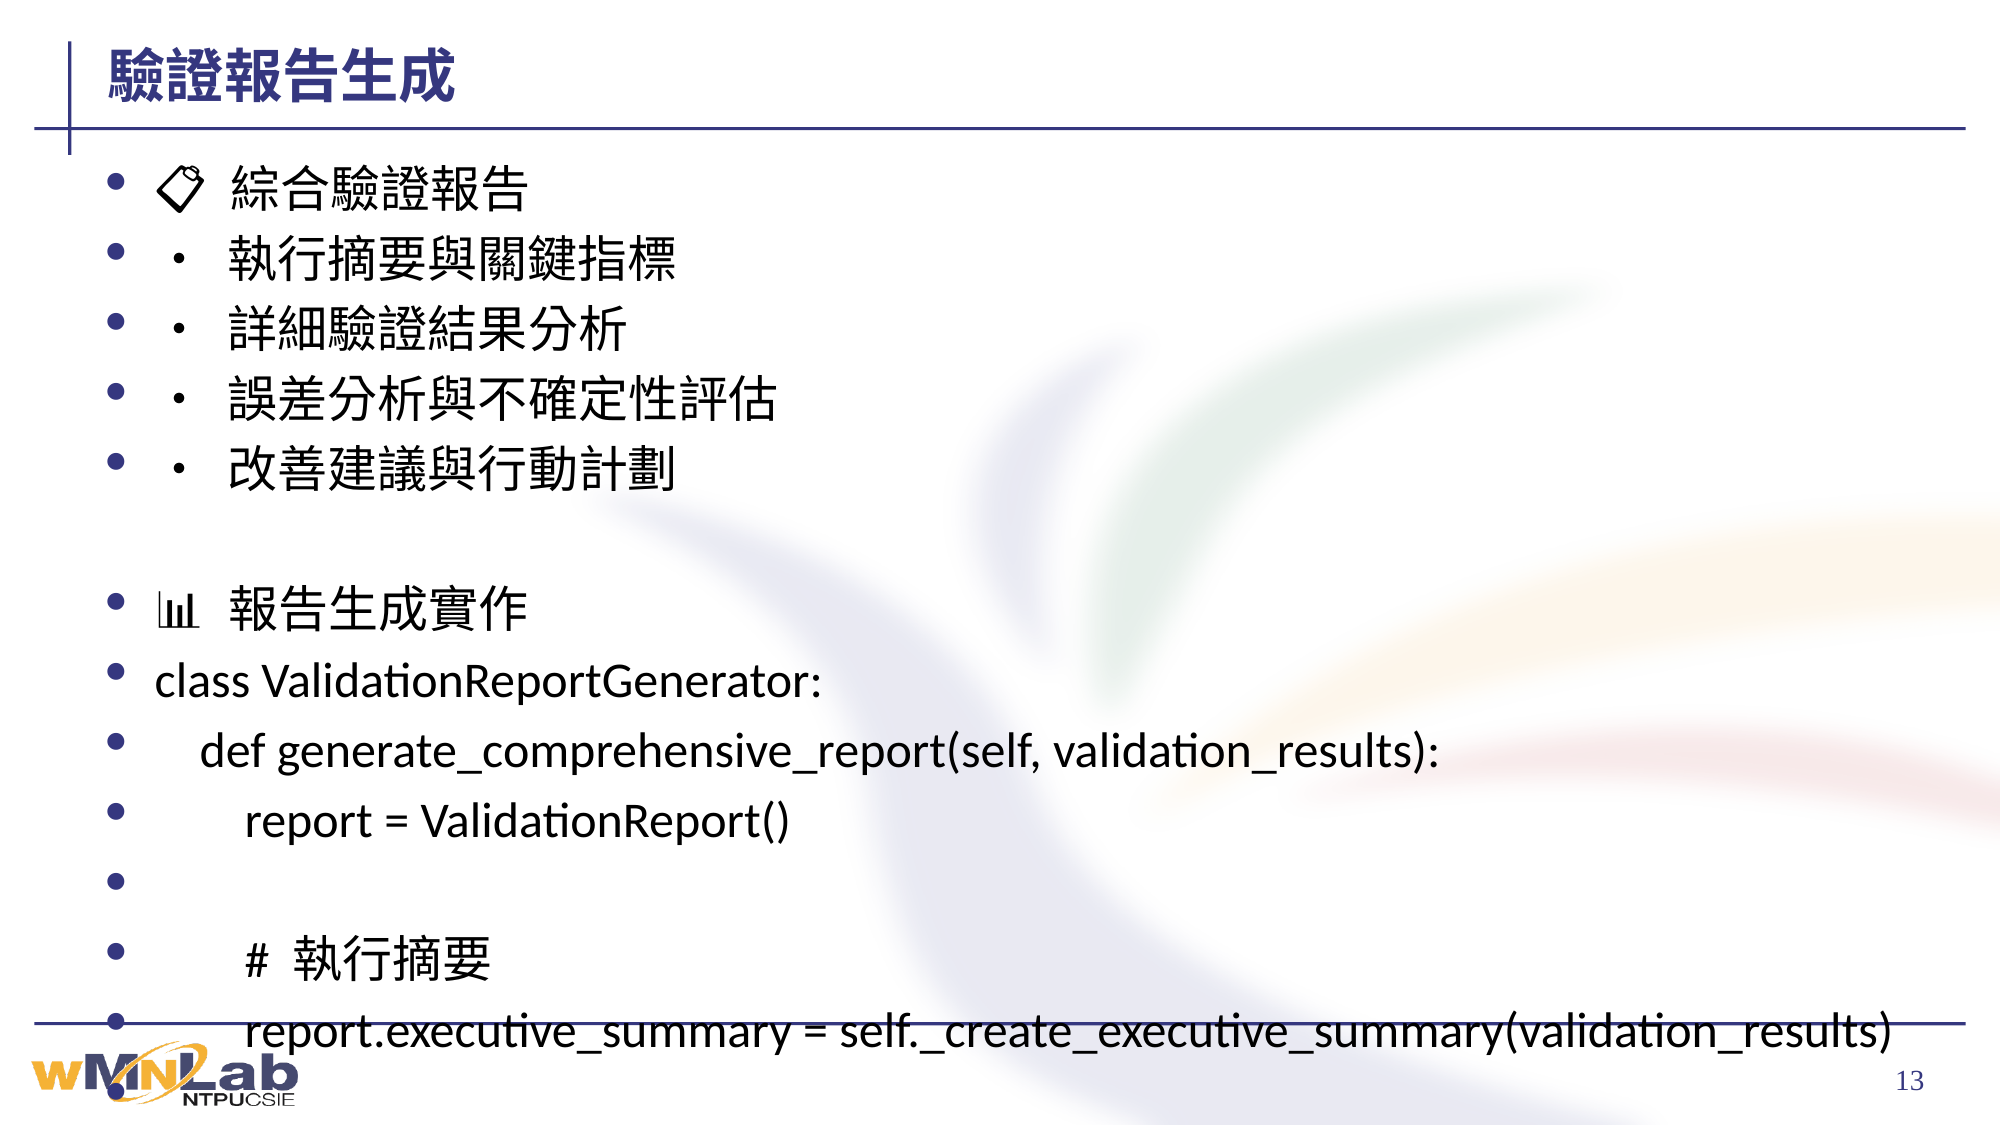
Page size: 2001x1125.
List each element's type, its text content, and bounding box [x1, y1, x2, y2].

list 📋 綜合驗證報告 • 執行摘要與關鍵指標 • 詳細驗證結果分析 • 誤差分析與不確定性評估 • 改善建議與行動計劃 📊 報告生成實作 class ValidationReportGenerator: def generate_comprehensive_report(self, validation_results): report = ValidationReport() # 執行摘要 report.executive_summary = self._create_executive_summary(validation_results) # 詳細分析章節 report.sections = { 'input_validation': self._analyze_input_validation(validation_results), 'calculation_accuracy': self._analyze_calculation_accuracy(validation_results), 'physics_compliance': self._analyze_physics_compliance(validation_results), 'output_quality': self._analyze_output_quality(validation_results) } # 品質評分 report.quality_score = self._calculate_overall_quality_score(validation_results) # 學術合規性 report.academic_compliance = self._assess_academic_standards(validation_results) return report def export_report_formats(self, report): # 多格式輸出 self._export_pdf(report) self._export_json(report) self._export_html_dashboard(report) [92, 149, 1966, 1002]
picture [0, 0, 2000, 1125]
title 驗證報告生成 [92, 23, 1966, 117]
